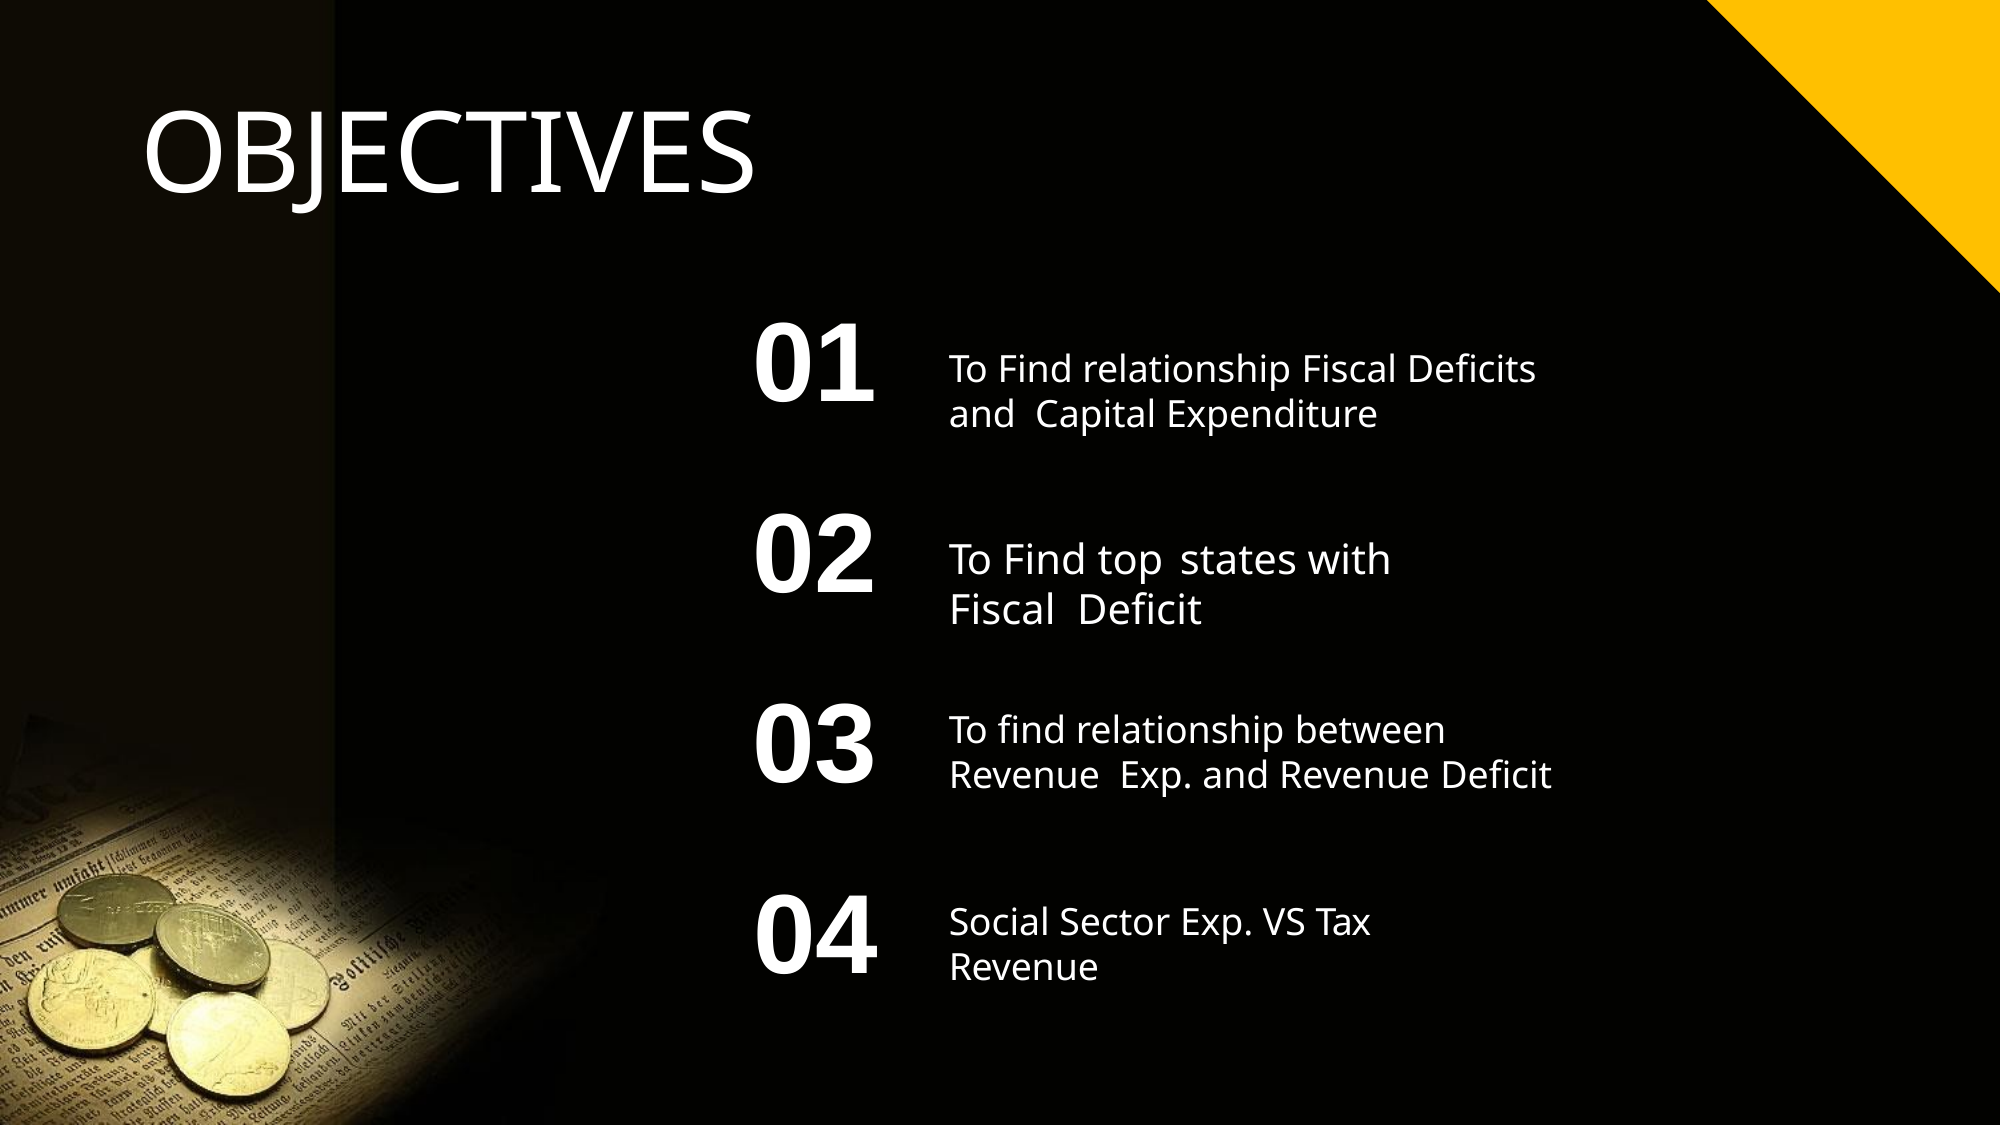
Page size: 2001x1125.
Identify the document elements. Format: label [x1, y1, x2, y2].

text_box [0, 0, 2000, 1125]
